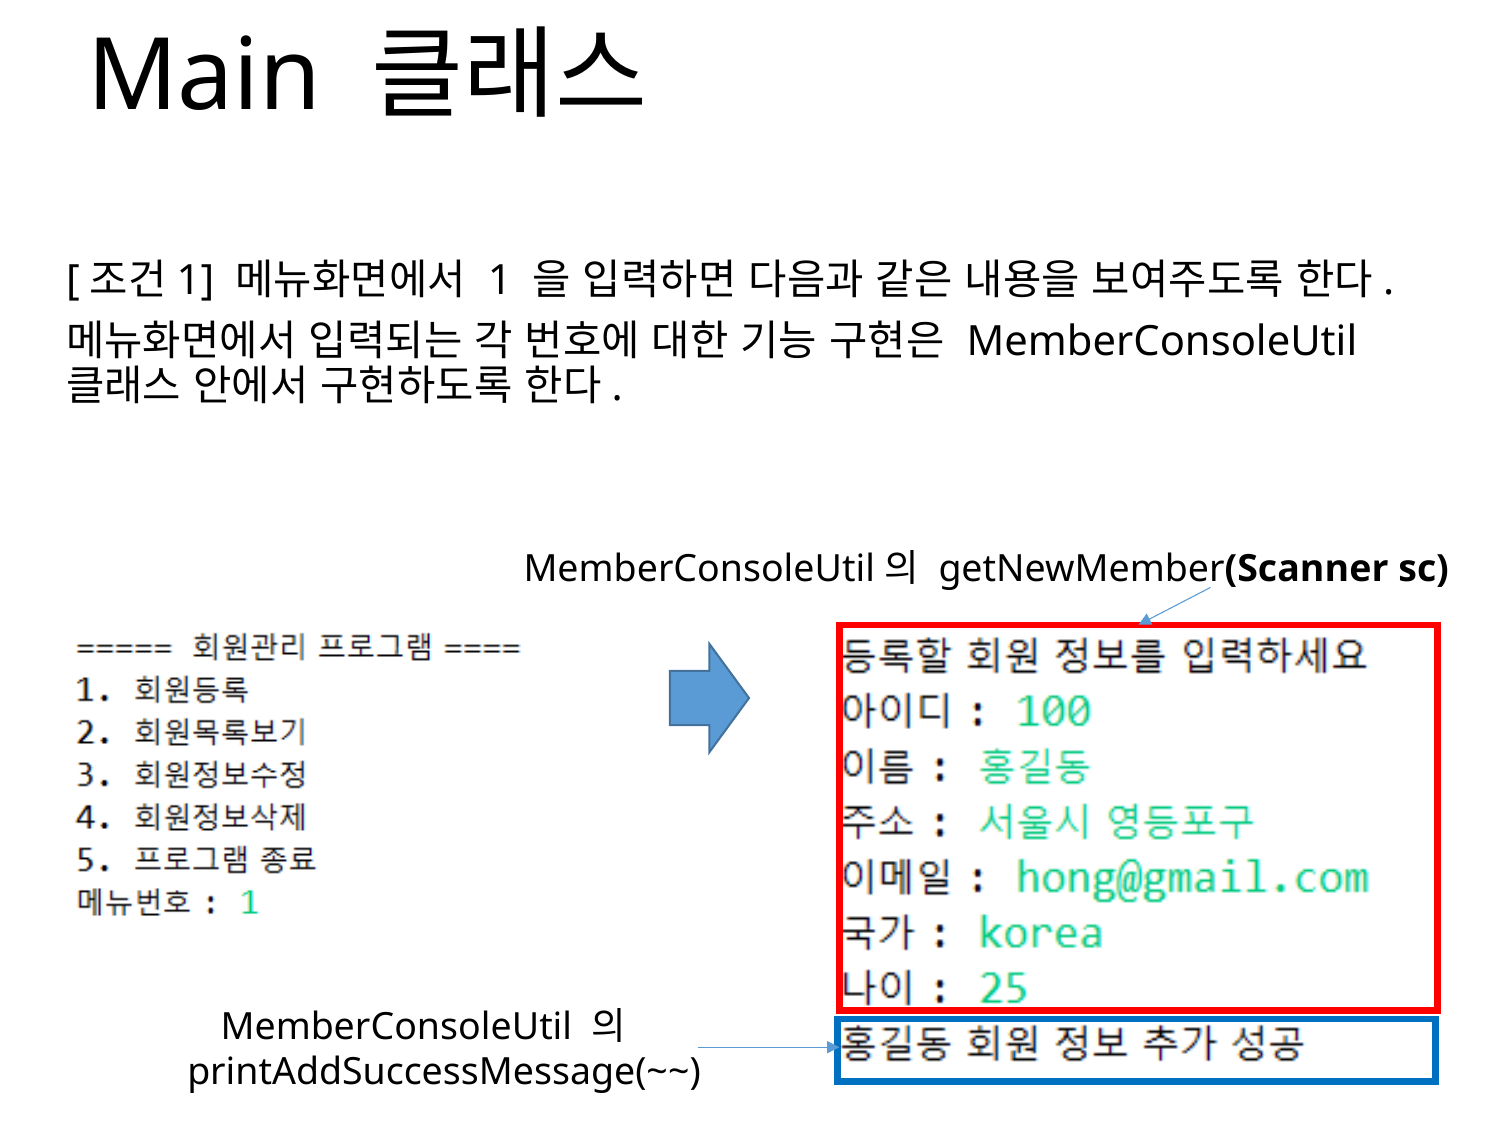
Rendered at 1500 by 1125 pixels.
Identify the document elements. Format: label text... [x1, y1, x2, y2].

picture [72, 624, 552, 926]
text_box [837, 1074, 1436, 1083]
text_box MemberConsoleUtil의 getNewMember(Scanner sc) [490, 522, 1483, 610]
picture [837, 624, 1455, 1074]
title Main 클래스 [72, 0, 1367, 186]
list [조건1] 메뉴화면에서 1 을 입력하면 다음과 같은 내용을 보여주도록 한다. 메뉴화면에서 입력되는 각 번호에 대한 기능 구현은 MemberConsoleUtil 클래스 안에서 구현하도록 한다. [51, 251, 1455, 1100]
text_box MemberConsoleUtil 의 printAddSuccessMessage(~~) [143, 1003, 745, 1091]
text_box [1138, 587, 1211, 625]
text_box [668, 640, 751, 756]
